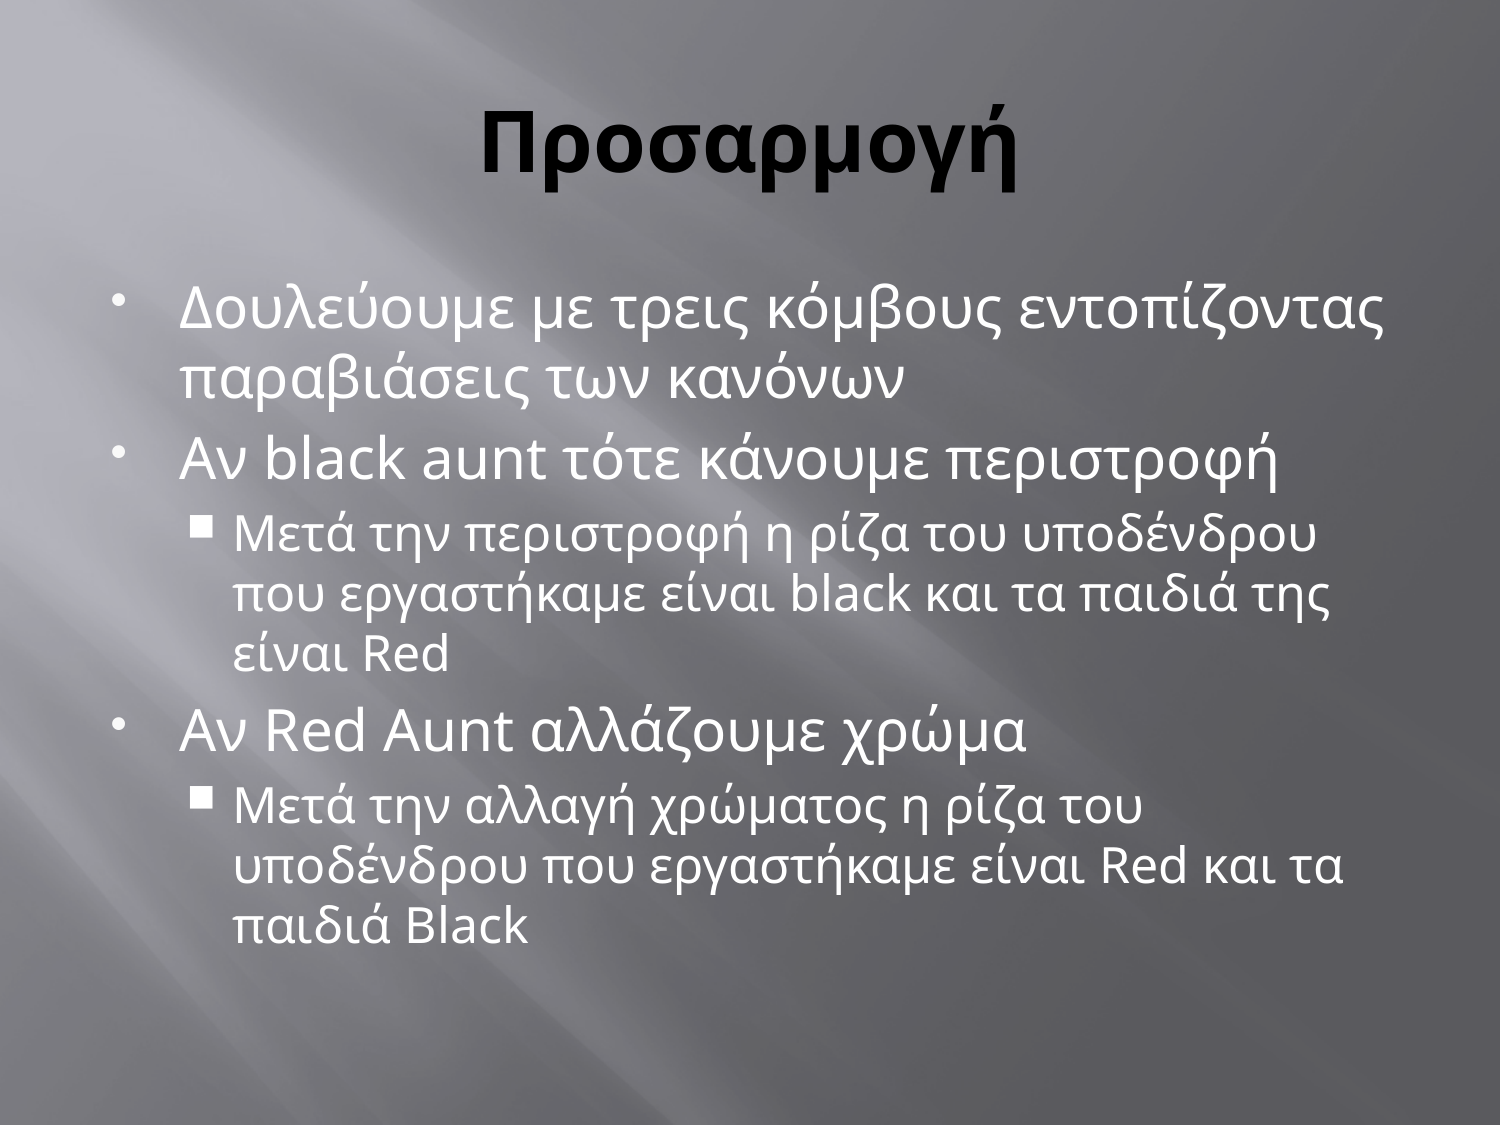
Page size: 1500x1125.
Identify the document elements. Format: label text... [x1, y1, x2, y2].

title Προσαρμογή [75, 45, 1425, 233]
list Δουλεύουμε με τρεις κόμβους εντοπίζοντας παραβιάσεις των κανόνων Αν black aunt τότε κάνουμε περιστροφή Μετά την περιστροφή η ρίζα του υποδένδρου που εργαστήκαμε είναι black και τα παιδιά της είναι Red Αν Red Aunt αλλάζουμε χρώμα Μετά την αλλαγή χρώματος η ρίζα του υποδένδρου που εργαστήκαμε είναι Red και τα παιδιά Black [75, 262, 1425, 1035]
